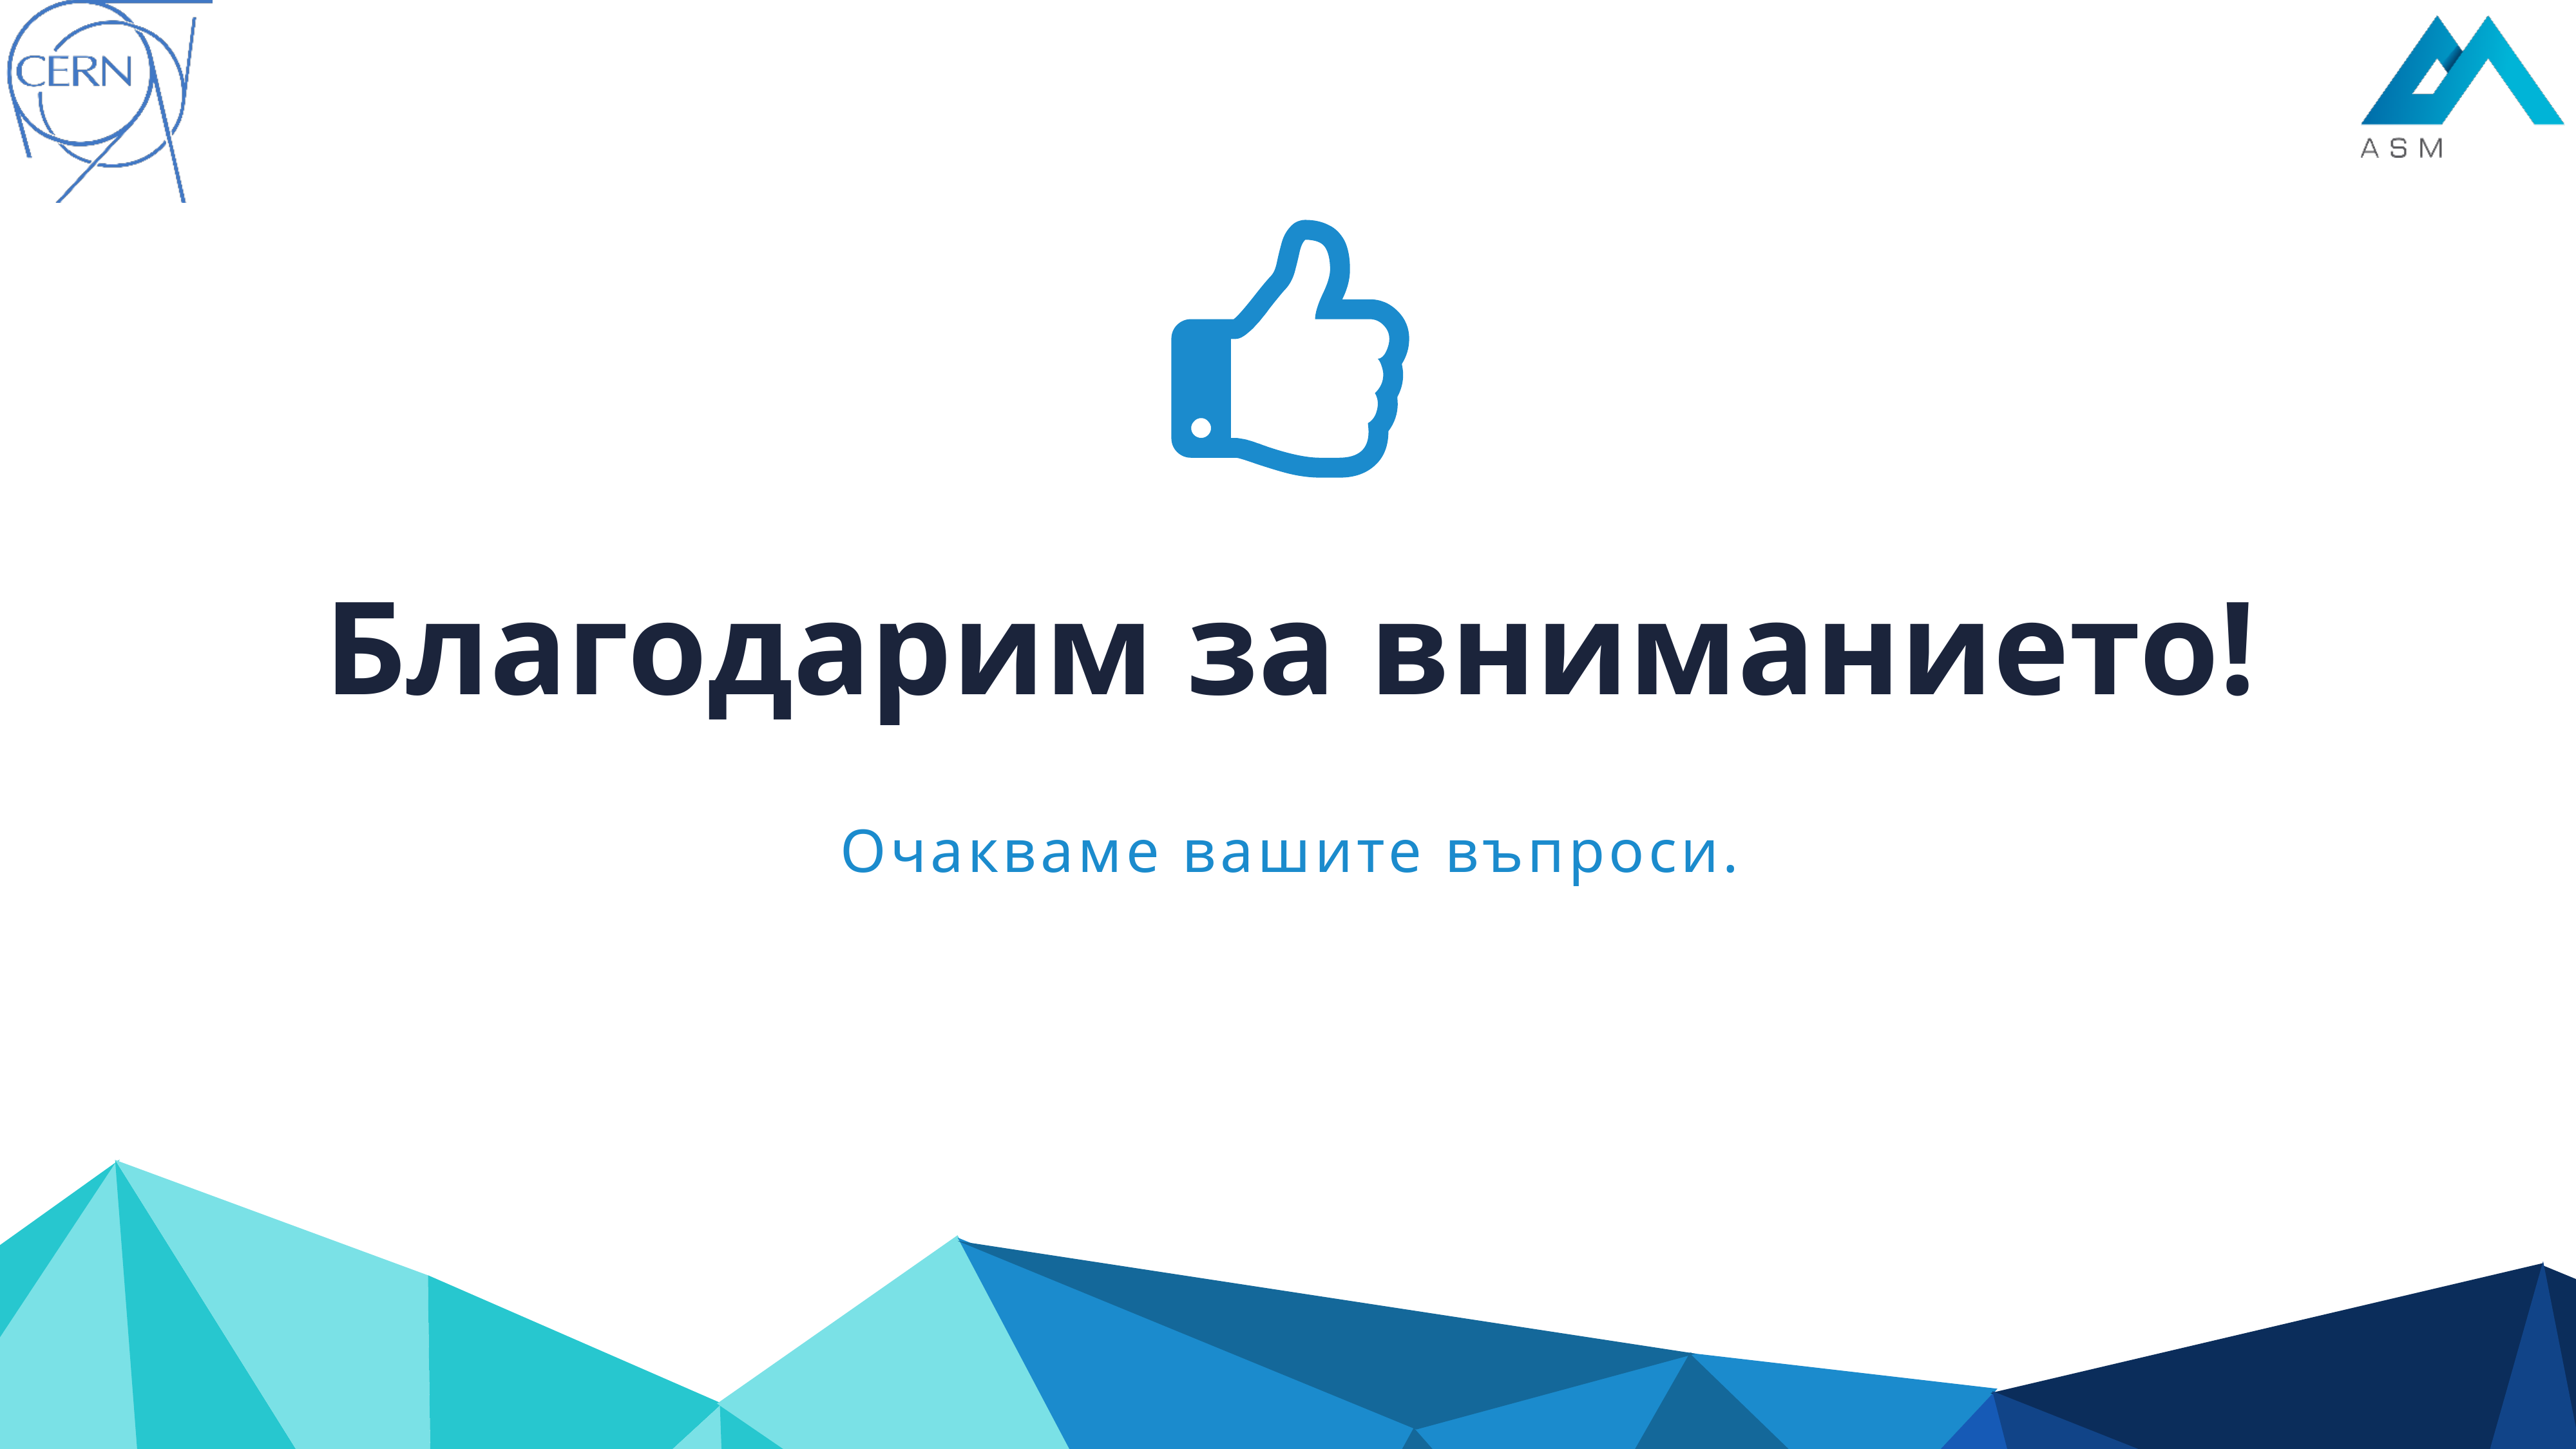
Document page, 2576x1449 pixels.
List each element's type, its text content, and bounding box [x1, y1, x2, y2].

text_box Благодарим за вниманието! [314, 430, 2266, 725]
picture [2361, 15, 2565, 158]
text_box Очакваме вашите въпроси. [830, 808, 1750, 889]
text_box [1171, 220, 1409, 478]
picture [6, 0, 213, 203]
